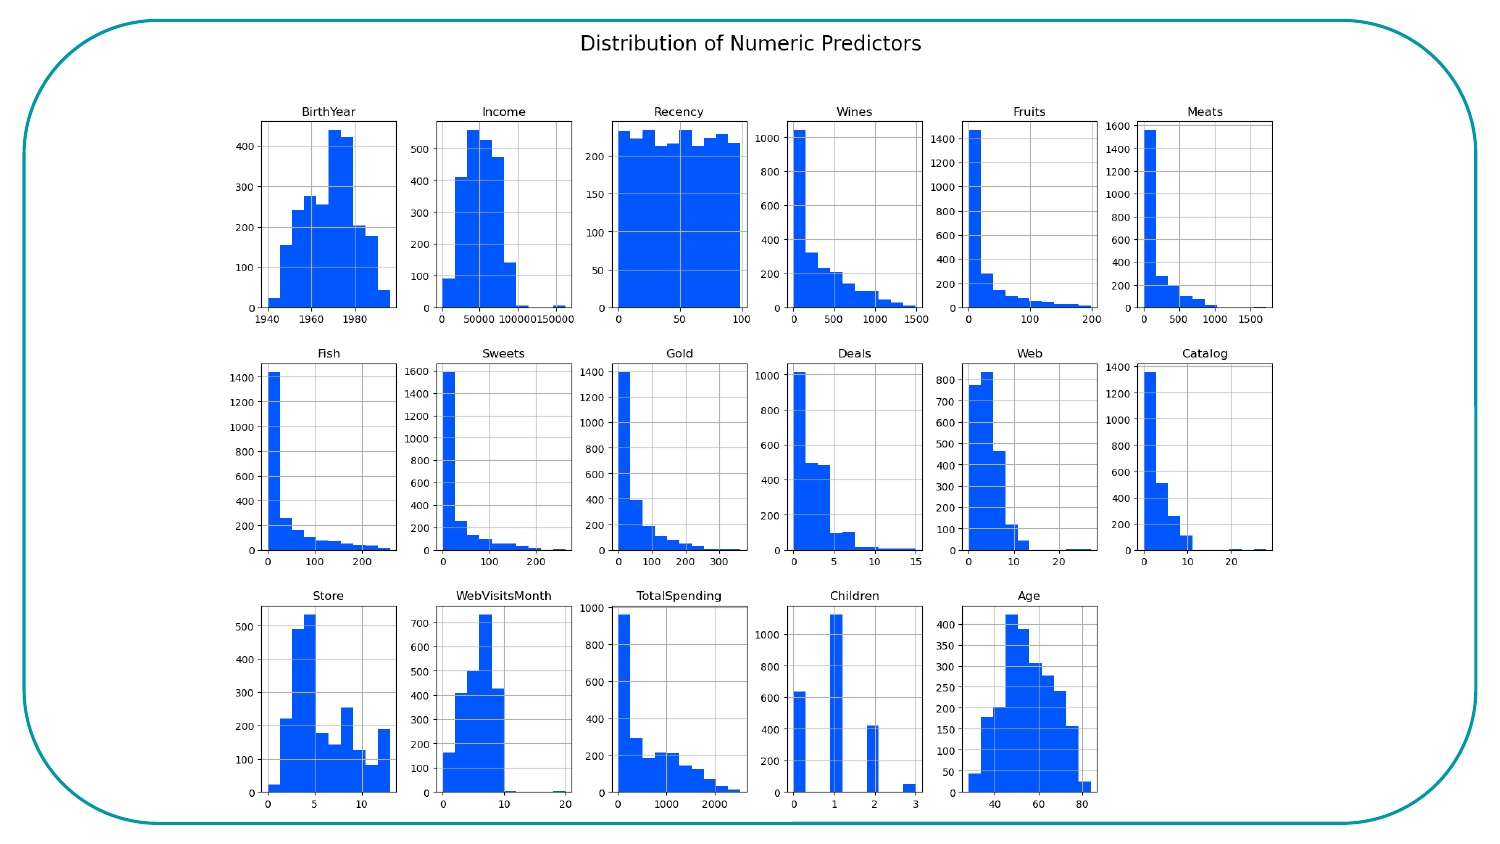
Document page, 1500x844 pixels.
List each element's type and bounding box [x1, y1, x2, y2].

picture [220, 27, 1280, 817]
text_box [24, 20, 1476, 824]
